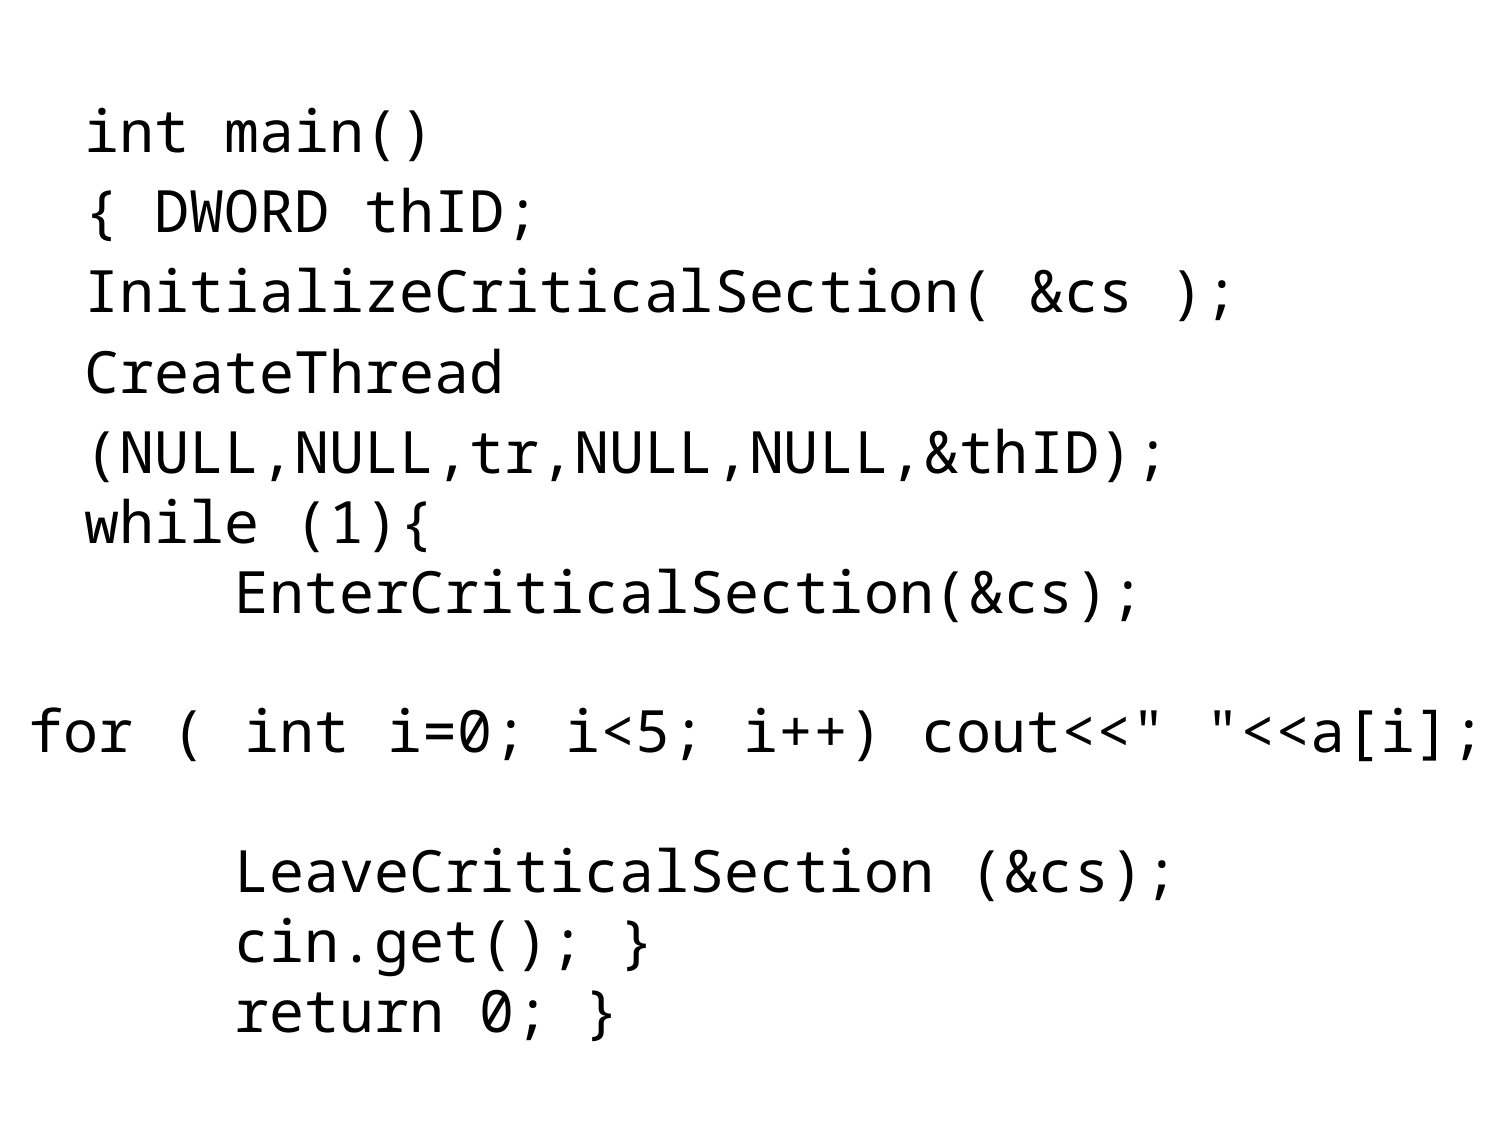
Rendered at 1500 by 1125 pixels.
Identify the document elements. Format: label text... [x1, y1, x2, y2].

list int main() { DWORD thID; InitializeCriticalSection( &cs ); CreateThread (NULL,NULL,tr,NULL,NULL,&thID); while (1){ EnterCriticalSection(&cs); for ( int i=0; i<5; i++) cout<<" "<<a[i]; LeaveCriticalSection (&cs); cin.get(); } return 0; } [13, 30, 1500, 1094]
